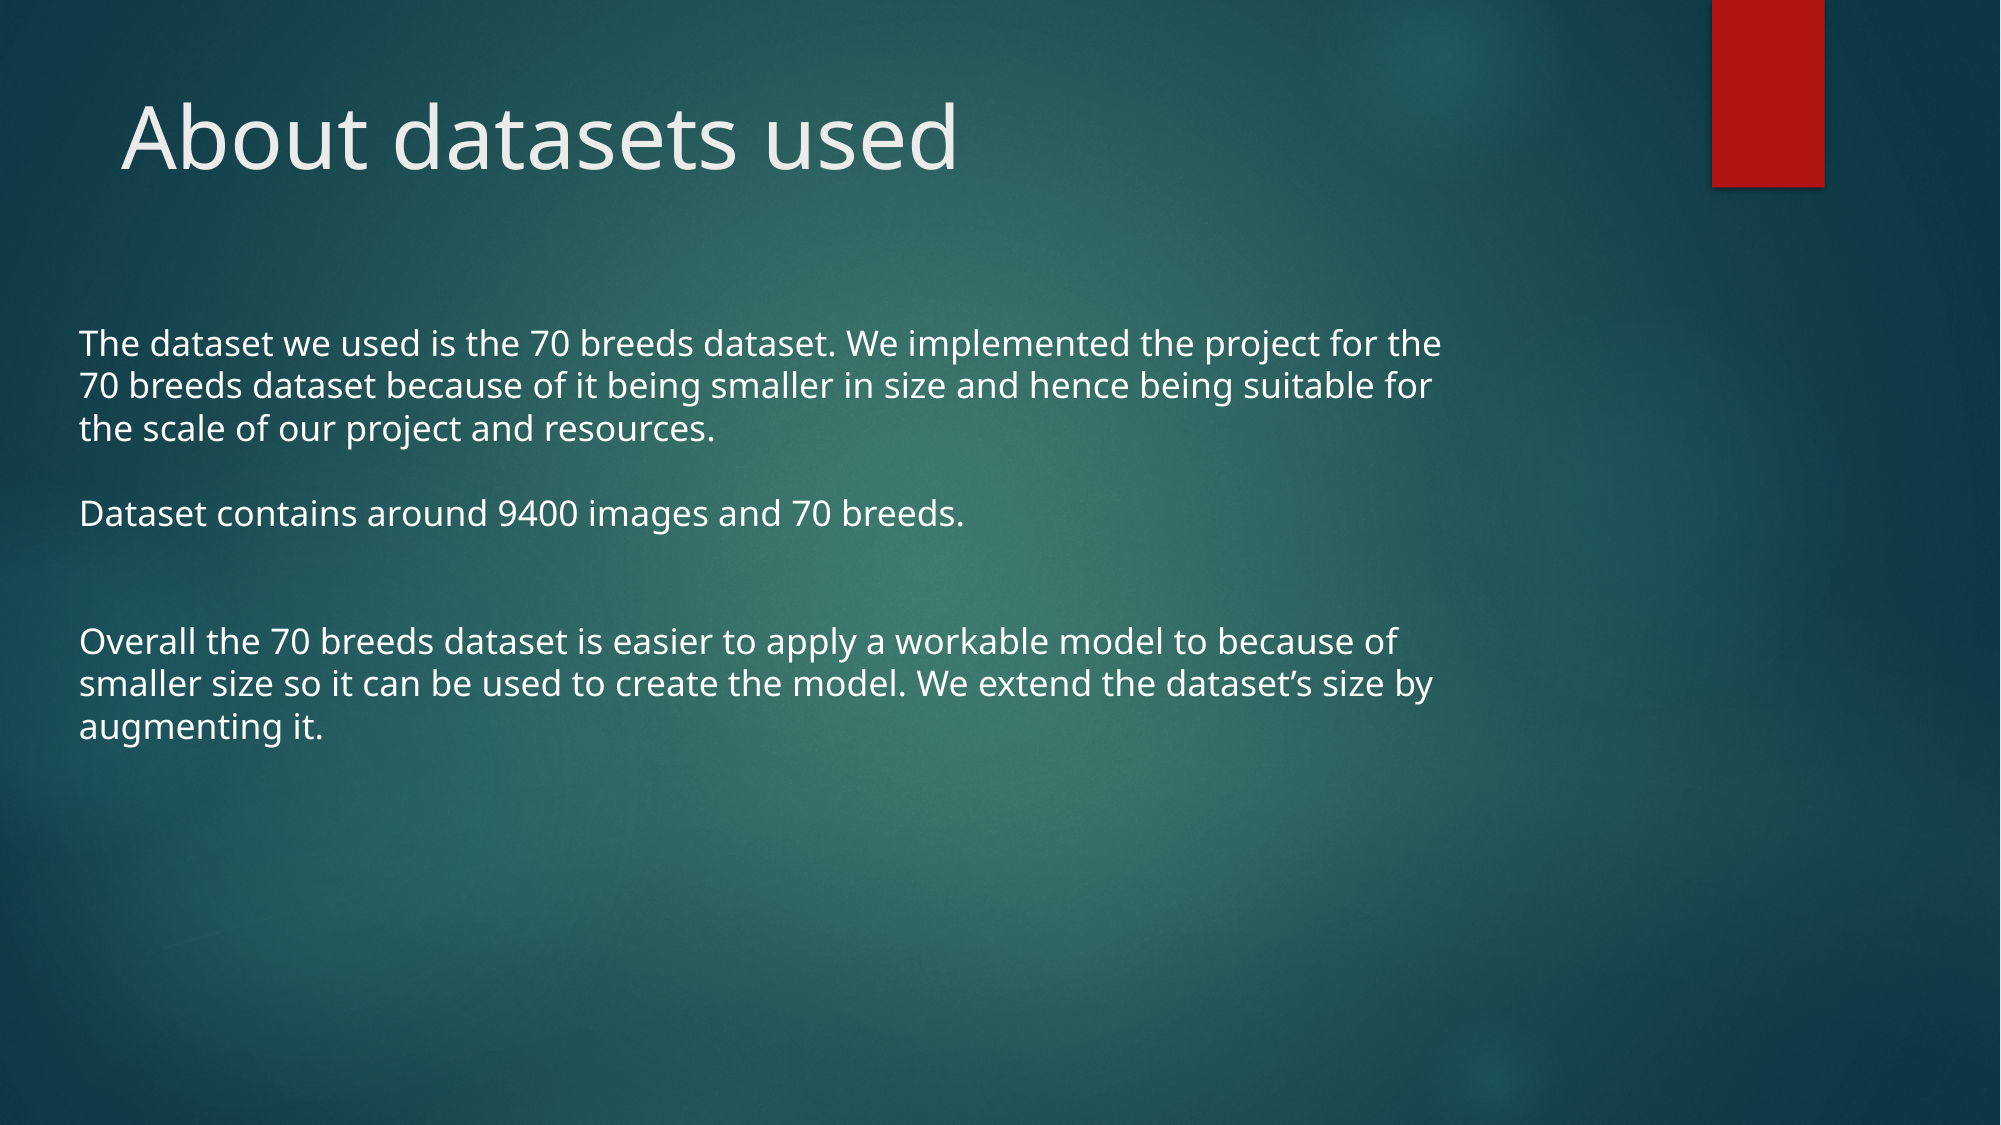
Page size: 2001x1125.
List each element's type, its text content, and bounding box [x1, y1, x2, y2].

text_box The dataset we used is the 70 breeds dataset. We implemented the project for the 70 breeds dataset because of it being smaller in size and hence being suitable for the scale of our project and resources. Dataset contains around 9400 images and 70 breeds. Overall the 70 breeds dataset is easier to apply a workable model to because of smaller size so it can be used to create the model. We extend the dataset’s size by augmenting it. [63, 306, 1496, 762]
title About datasets used [106, 74, 1649, 304]
picture [0, 0, 2001, 1125]
